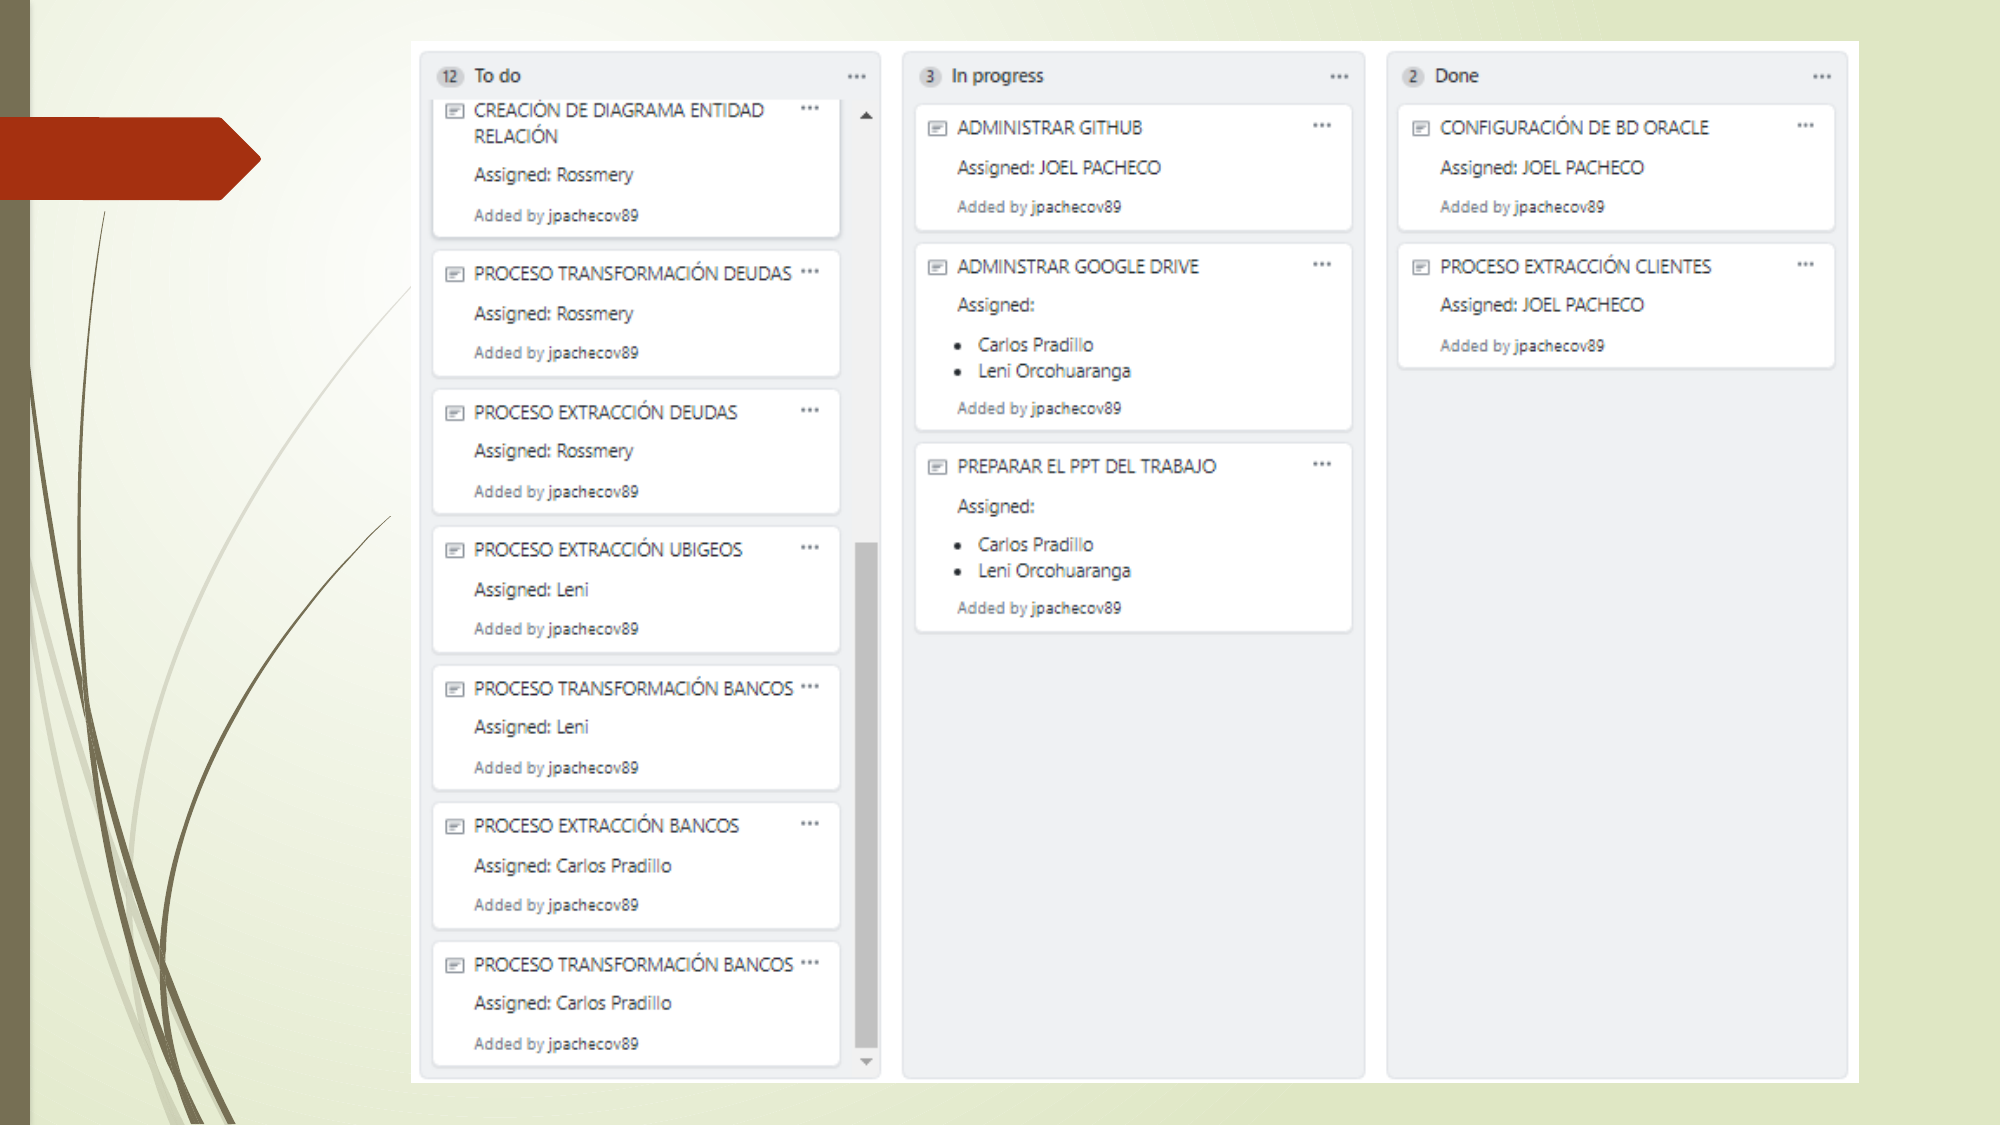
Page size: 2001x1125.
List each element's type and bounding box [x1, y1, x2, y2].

list [411, 41, 1860, 1084]
